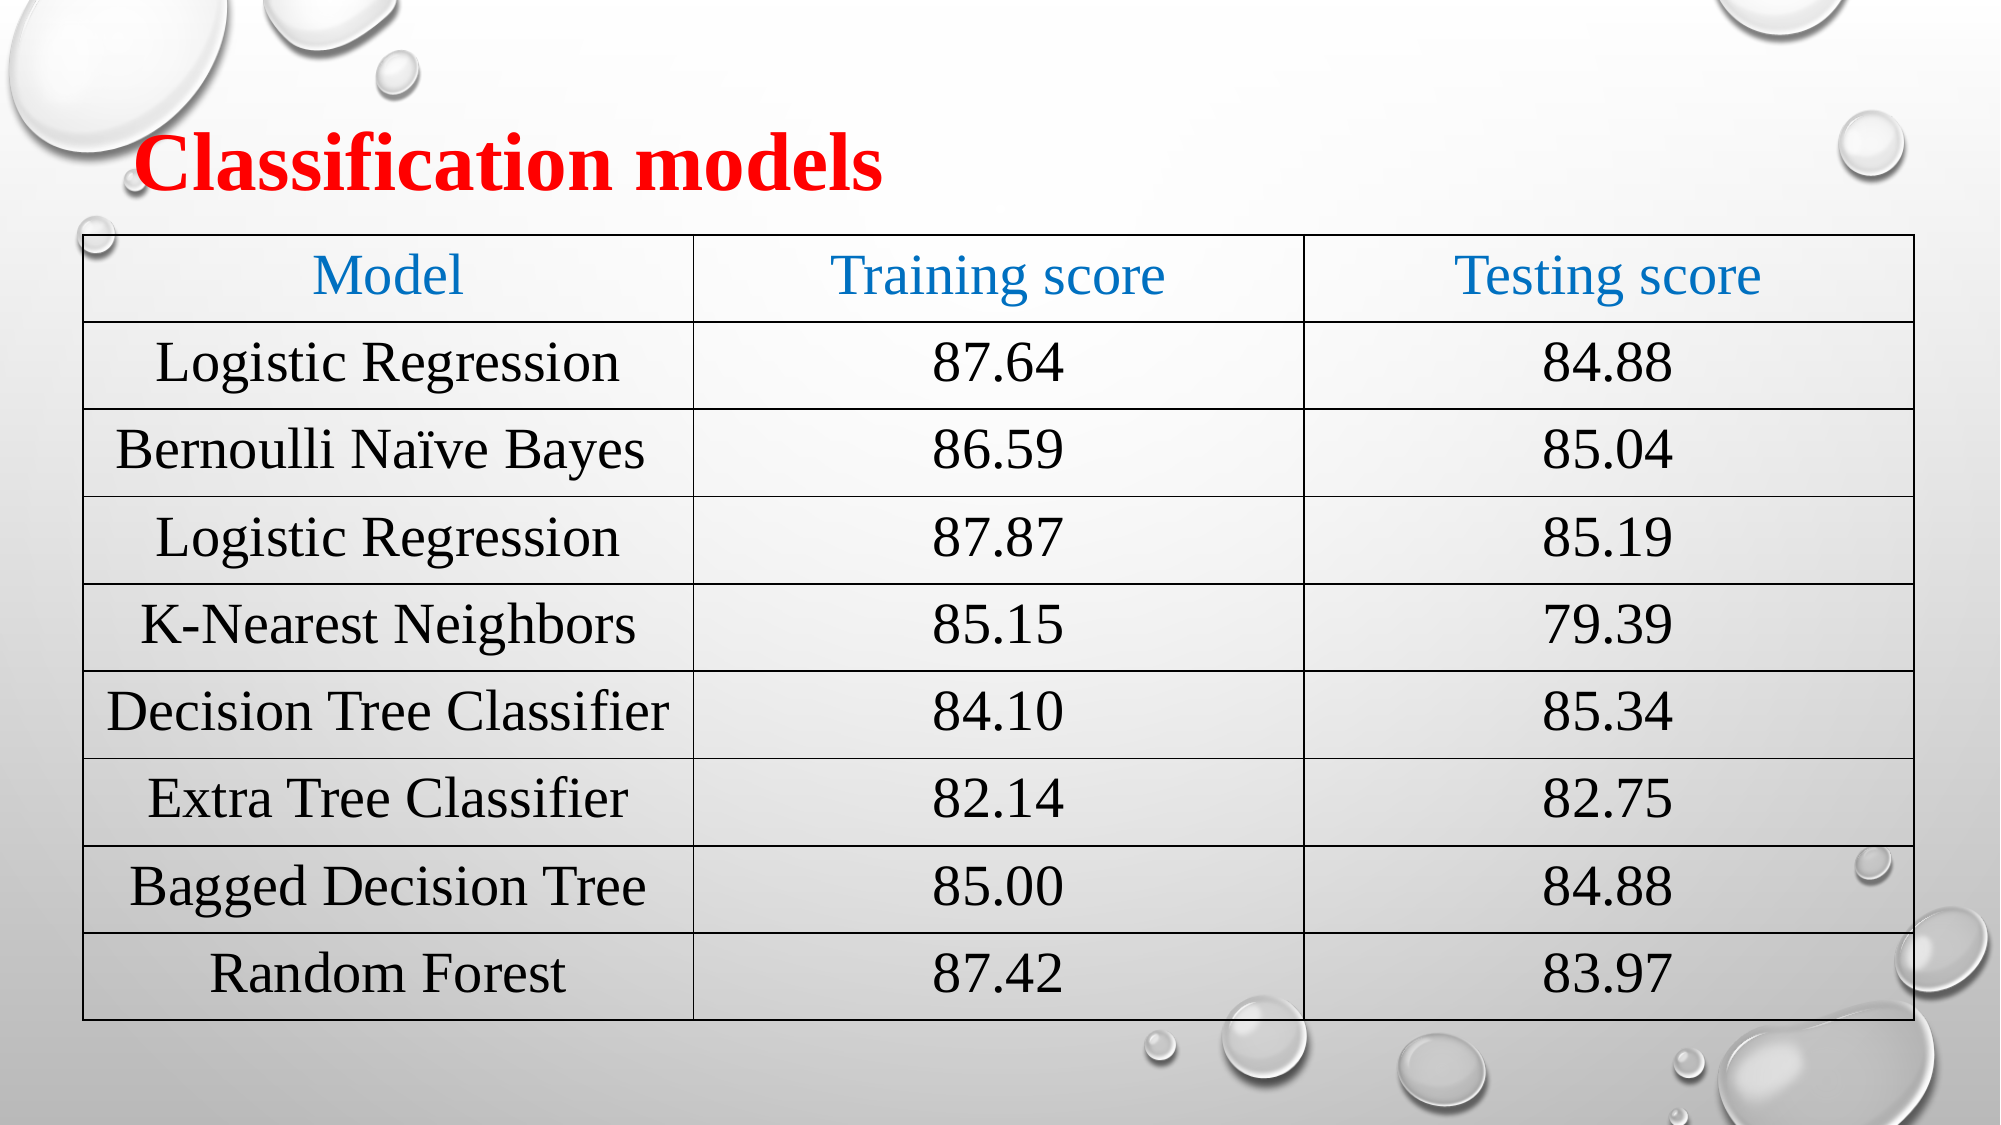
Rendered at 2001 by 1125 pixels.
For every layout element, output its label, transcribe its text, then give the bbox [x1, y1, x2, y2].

table_cell Extra Tree Classifier [84, 759, 693, 845]
table_cell 83.97 [1305, 934, 1913, 1019]
table_header Testing score [1305, 236, 1913, 321]
table_cell 84.10 [694, 672, 1303, 758]
picture [0, 0, 2000, 1125]
table_cell Bernoulli Naïve Bayes [84, 410, 693, 496]
table_cell 85.15 [694, 585, 1303, 670]
table_cell 85.34 [1305, 672, 1913, 758]
table_cell K-Nearest Neighbors [84, 585, 693, 670]
table_cell Decision Tree Classifier [84, 672, 693, 758]
table_cell 84.88 [1305, 323, 1913, 408]
table_cell 85.00 [694, 847, 1303, 932]
table_header Training score [694, 236, 1303, 321]
table_cell Random Forest [84, 934, 693, 1019]
table_cell 87.42 [694, 934, 1303, 1019]
text_box Classification models [117, 99, 901, 215]
table_cell 86.59 [694, 410, 1303, 496]
table_cell Bagged Decision Tree [84, 847, 693, 932]
table_cell 82.14 [694, 759, 1303, 845]
table_cell 84.88 [1305, 847, 1913, 932]
table_cell 87.64 [694, 323, 1303, 408]
table_cell 85.04 [1305, 410, 1913, 496]
table_cell Logistic Regression [84, 497, 693, 583]
table_cell 79.39 [1305, 585, 1913, 670]
table_cell 82.75 [1305, 759, 1913, 845]
table_cell 85.19 [1305, 497, 1913, 583]
table_header Model [84, 236, 693, 321]
table_cell Logistic Regression [84, 323, 693, 408]
table_cell 87.87 [694, 497, 1303, 583]
